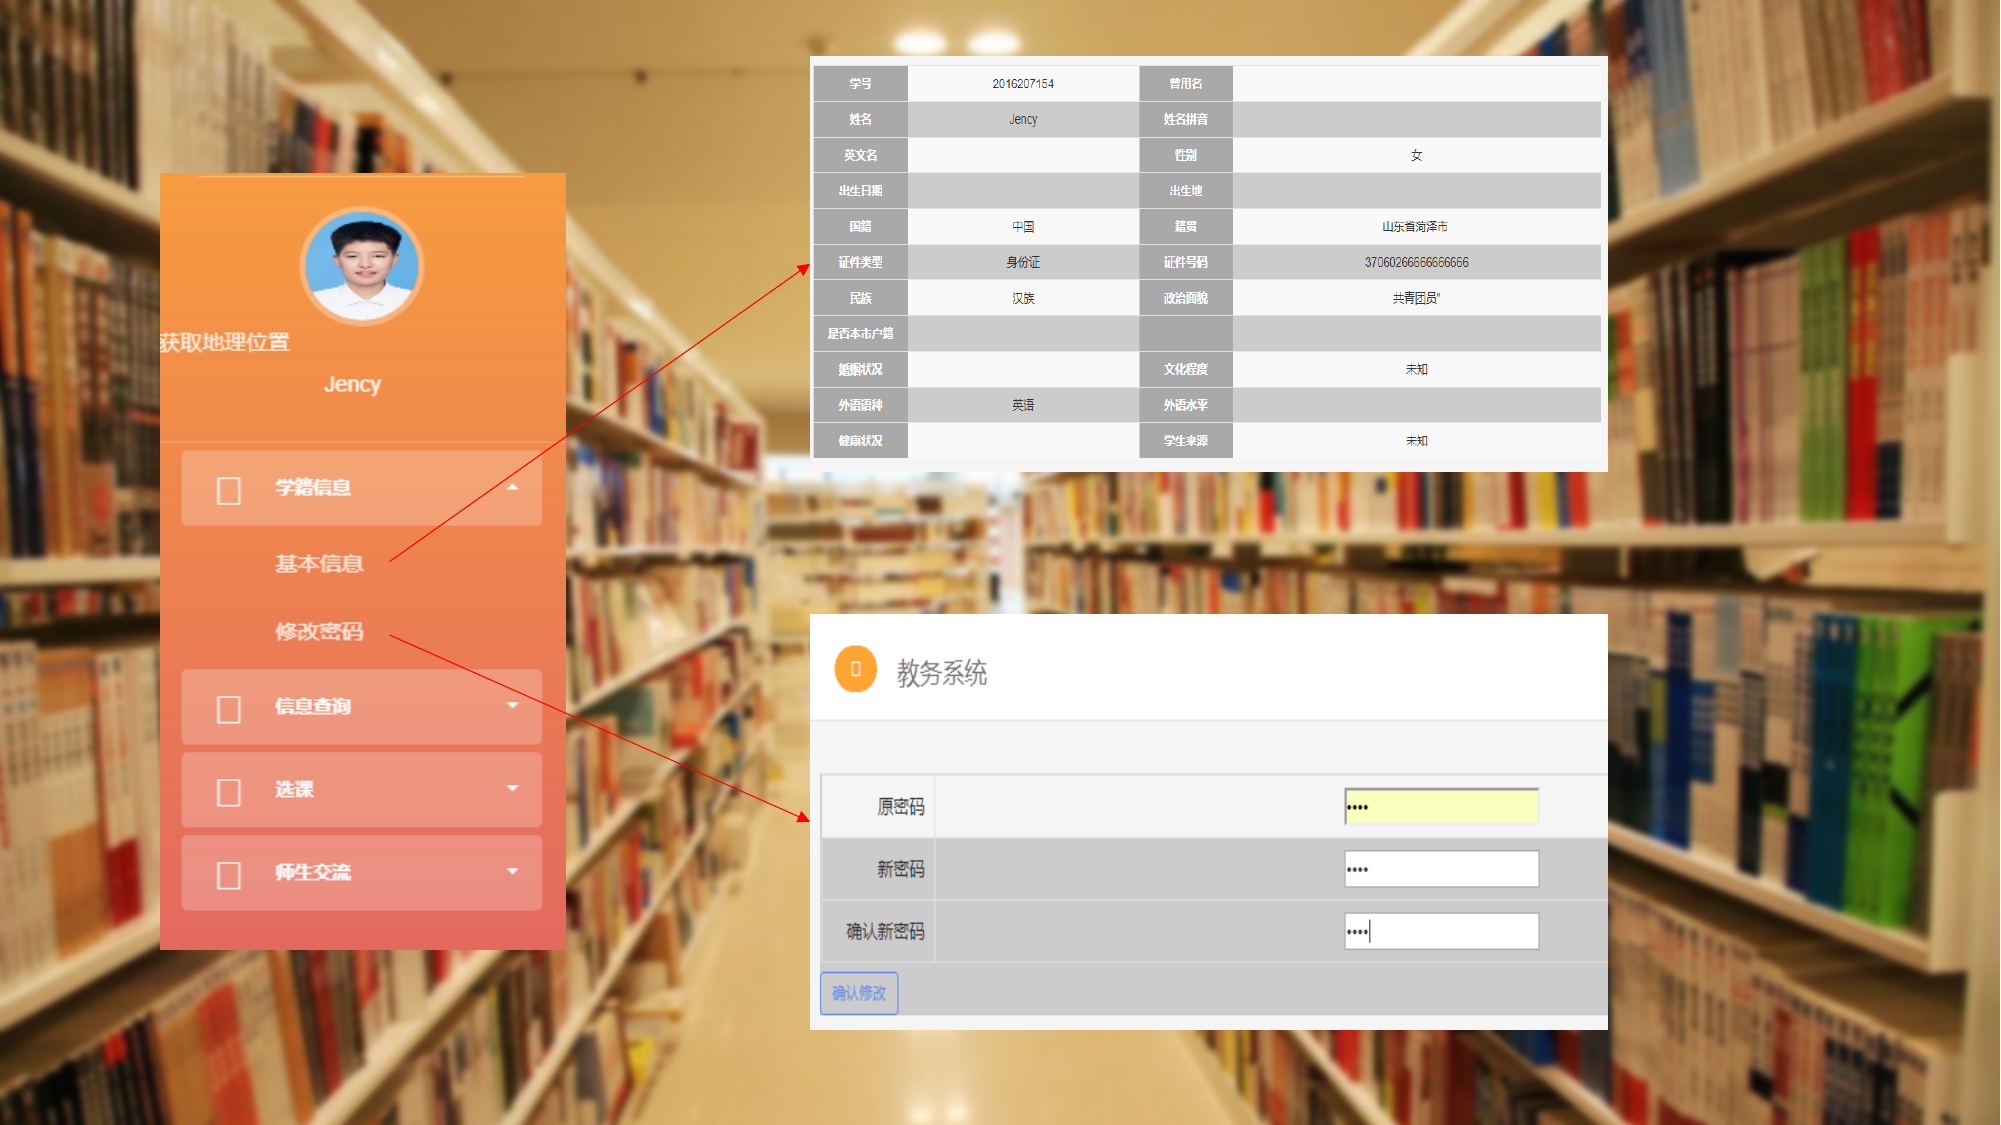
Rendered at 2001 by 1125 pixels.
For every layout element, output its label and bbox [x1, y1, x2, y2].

picture [0, 0, 2000, 1125]
text_box [389, 263, 811, 562]
text_box [389, 635, 811, 822]
